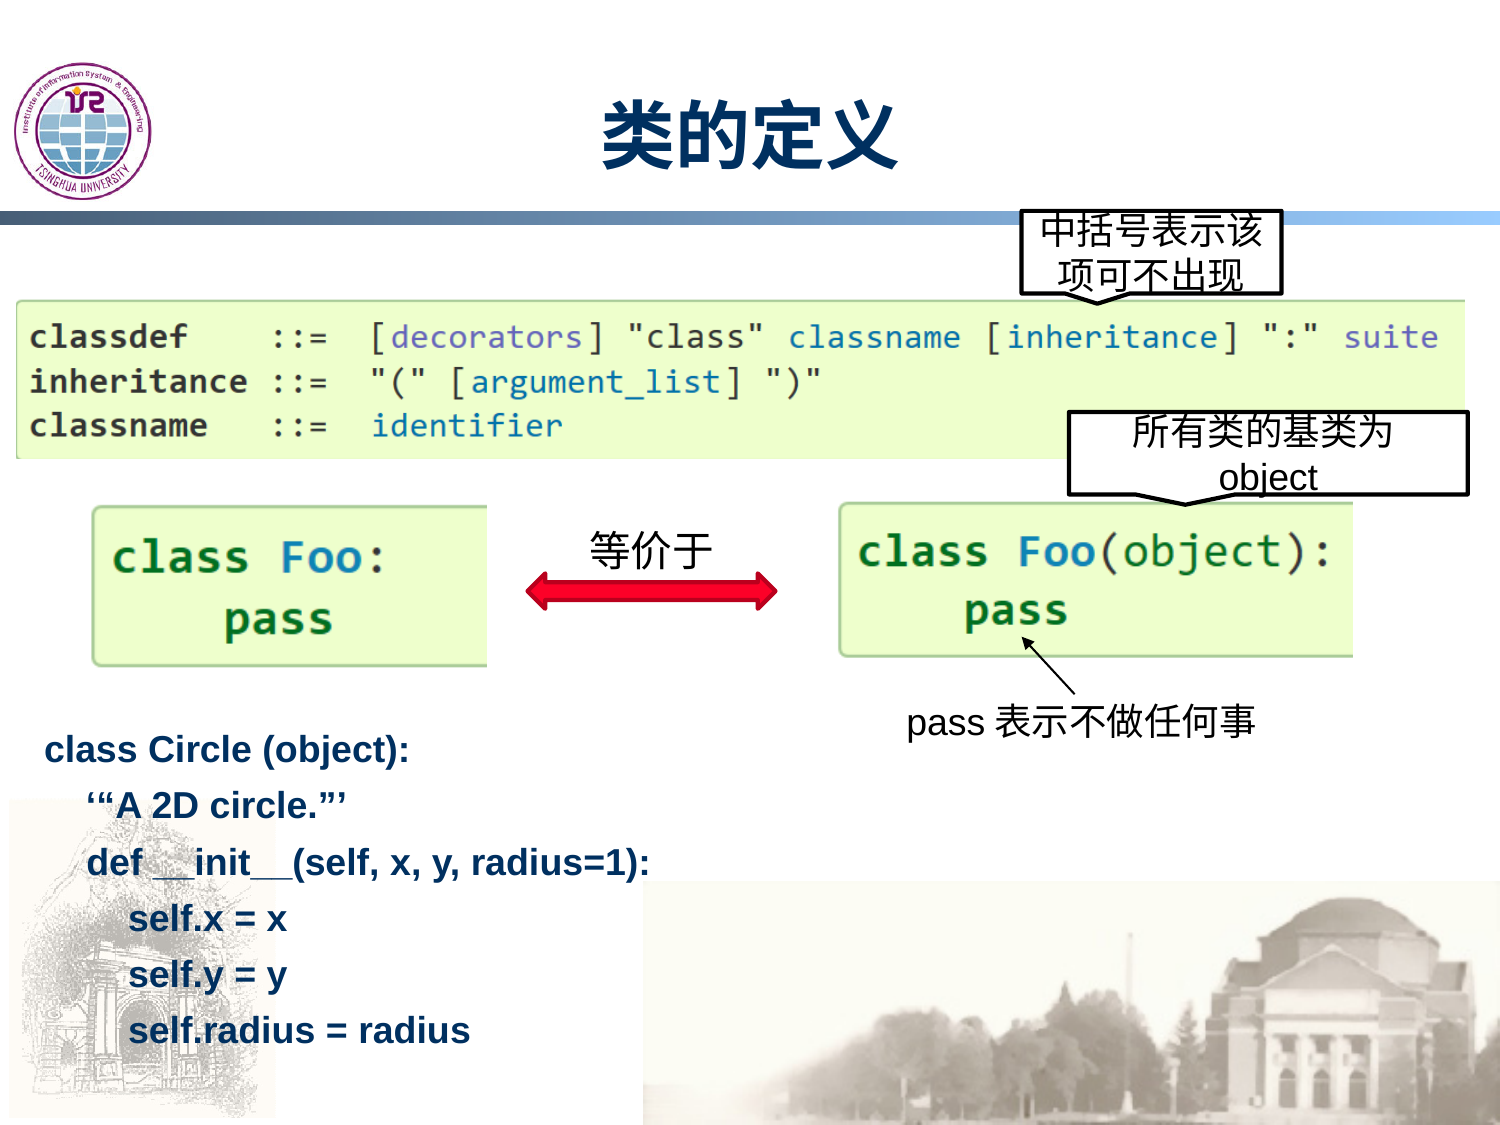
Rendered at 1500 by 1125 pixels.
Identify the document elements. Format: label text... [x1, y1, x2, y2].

picture [16, 293, 1465, 460]
picture [9, 798, 276, 1118]
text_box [1021, 636, 1075, 695]
text_box 等价于 [574, 516, 730, 582]
text_box [525, 571, 778, 611]
picture [643, 881, 1500, 1125]
text_box pass表示不做任何事 [891, 690, 1282, 751]
title 类的定义 [161, 49, 1339, 188]
text_box 所有类的基类为object [1066, 409, 1470, 497]
list class Circle (object): ‘“A 2D circle.”’ def __init__(self, x, y, radius=1): self.x = x self.y = y self.radius = radius [28, 717, 715, 1070]
picture [76, 488, 487, 688]
picture [828, 493, 1353, 679]
text_box 中括号表示该项可不出现 [1019, 208, 1284, 291]
picture [0, 54, 160, 204]
